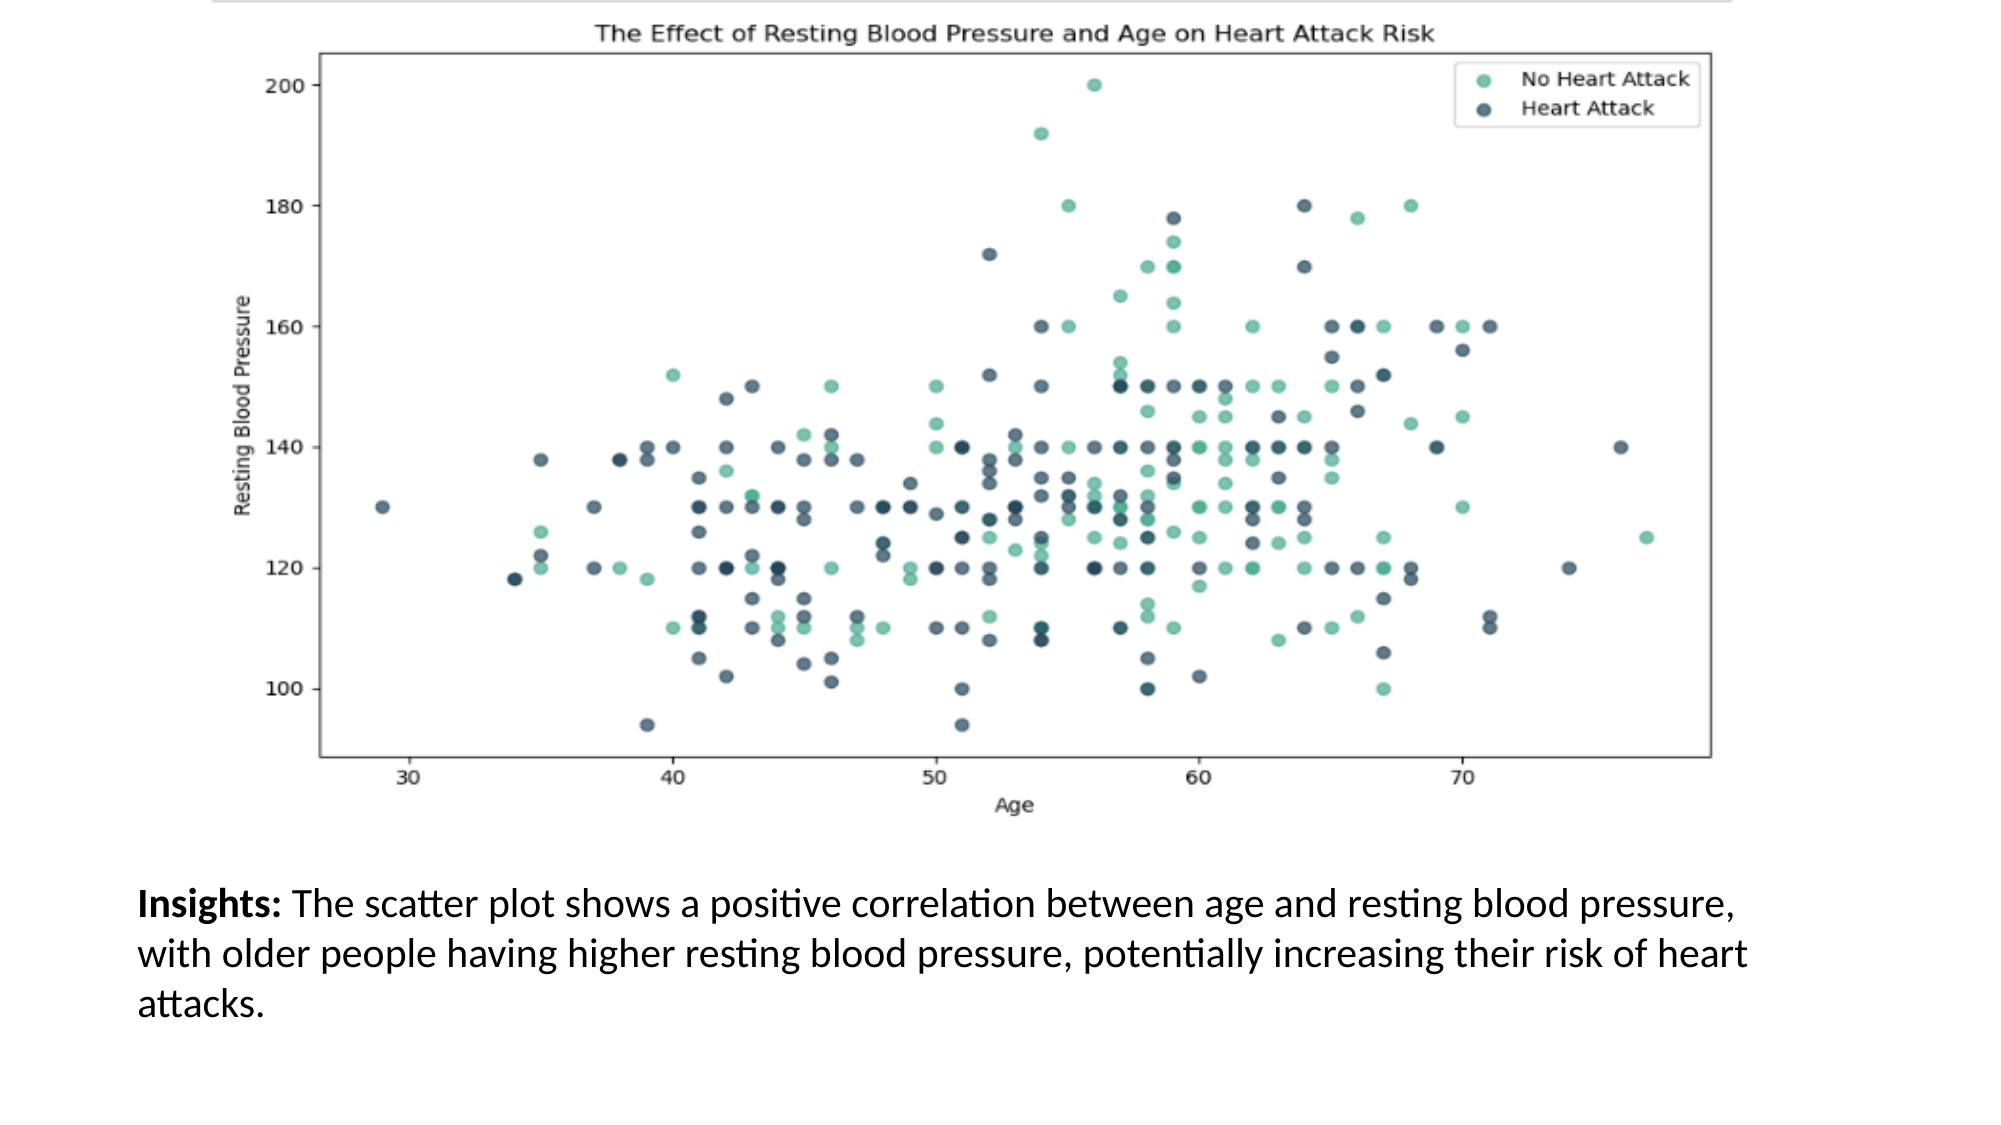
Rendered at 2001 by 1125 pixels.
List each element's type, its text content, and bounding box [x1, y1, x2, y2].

text_box Insights: The scatter plot shows a positive correlation between age and resting blood pressure, with older people having higher resting blood pressure, potentially increasing their risk of heart attacks. [122, 868, 1783, 1034]
picture [122, 0, 1747, 839]
